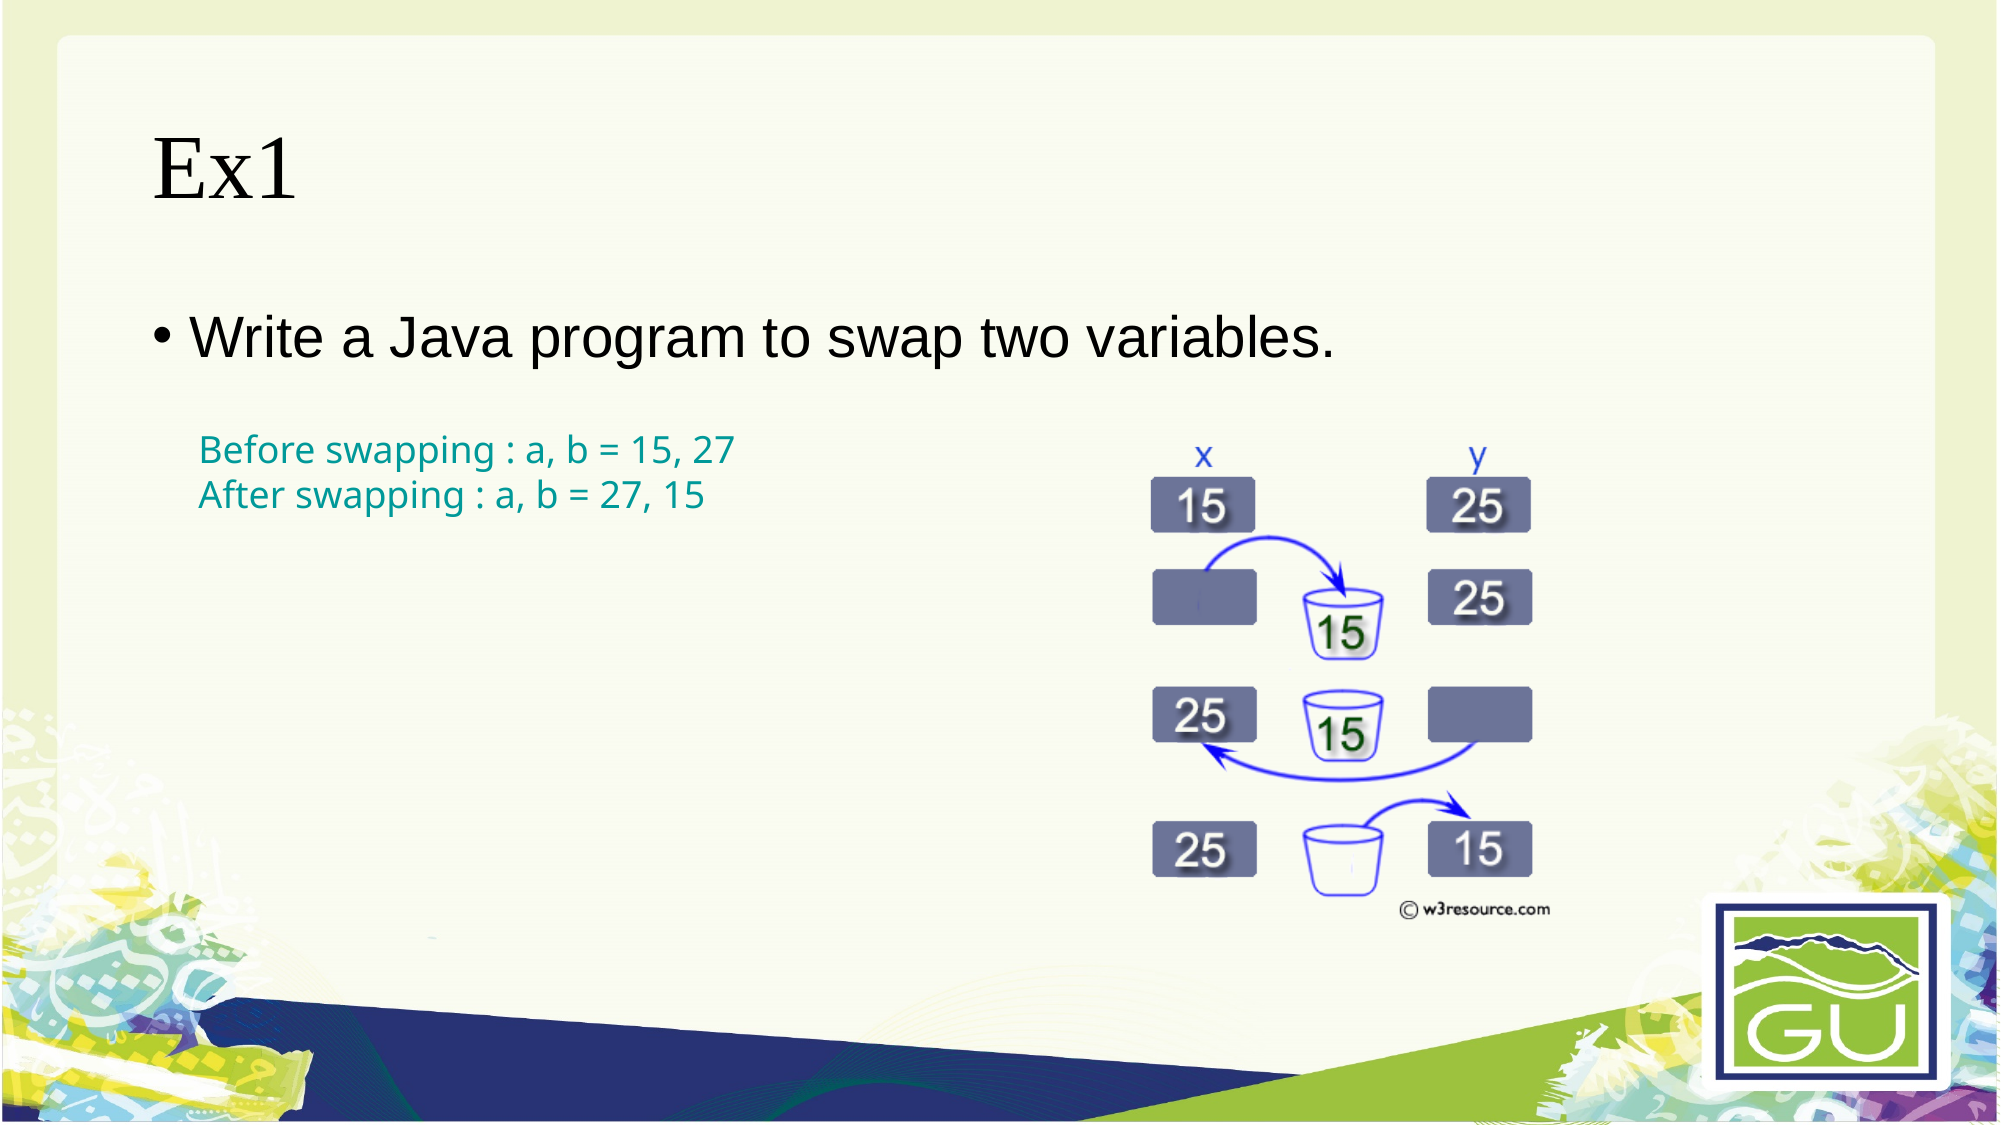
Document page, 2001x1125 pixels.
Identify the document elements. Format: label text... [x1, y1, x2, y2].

text_box Before swapping : a, b = 15, 27 After swapping : a, b = 27, 15 [183, 418, 948, 524]
list Write a Java program to swap two variables. [137, 299, 1863, 1014]
title Ex1 [137, 59, 1863, 278]
picture [1, 0, 2001, 1125]
